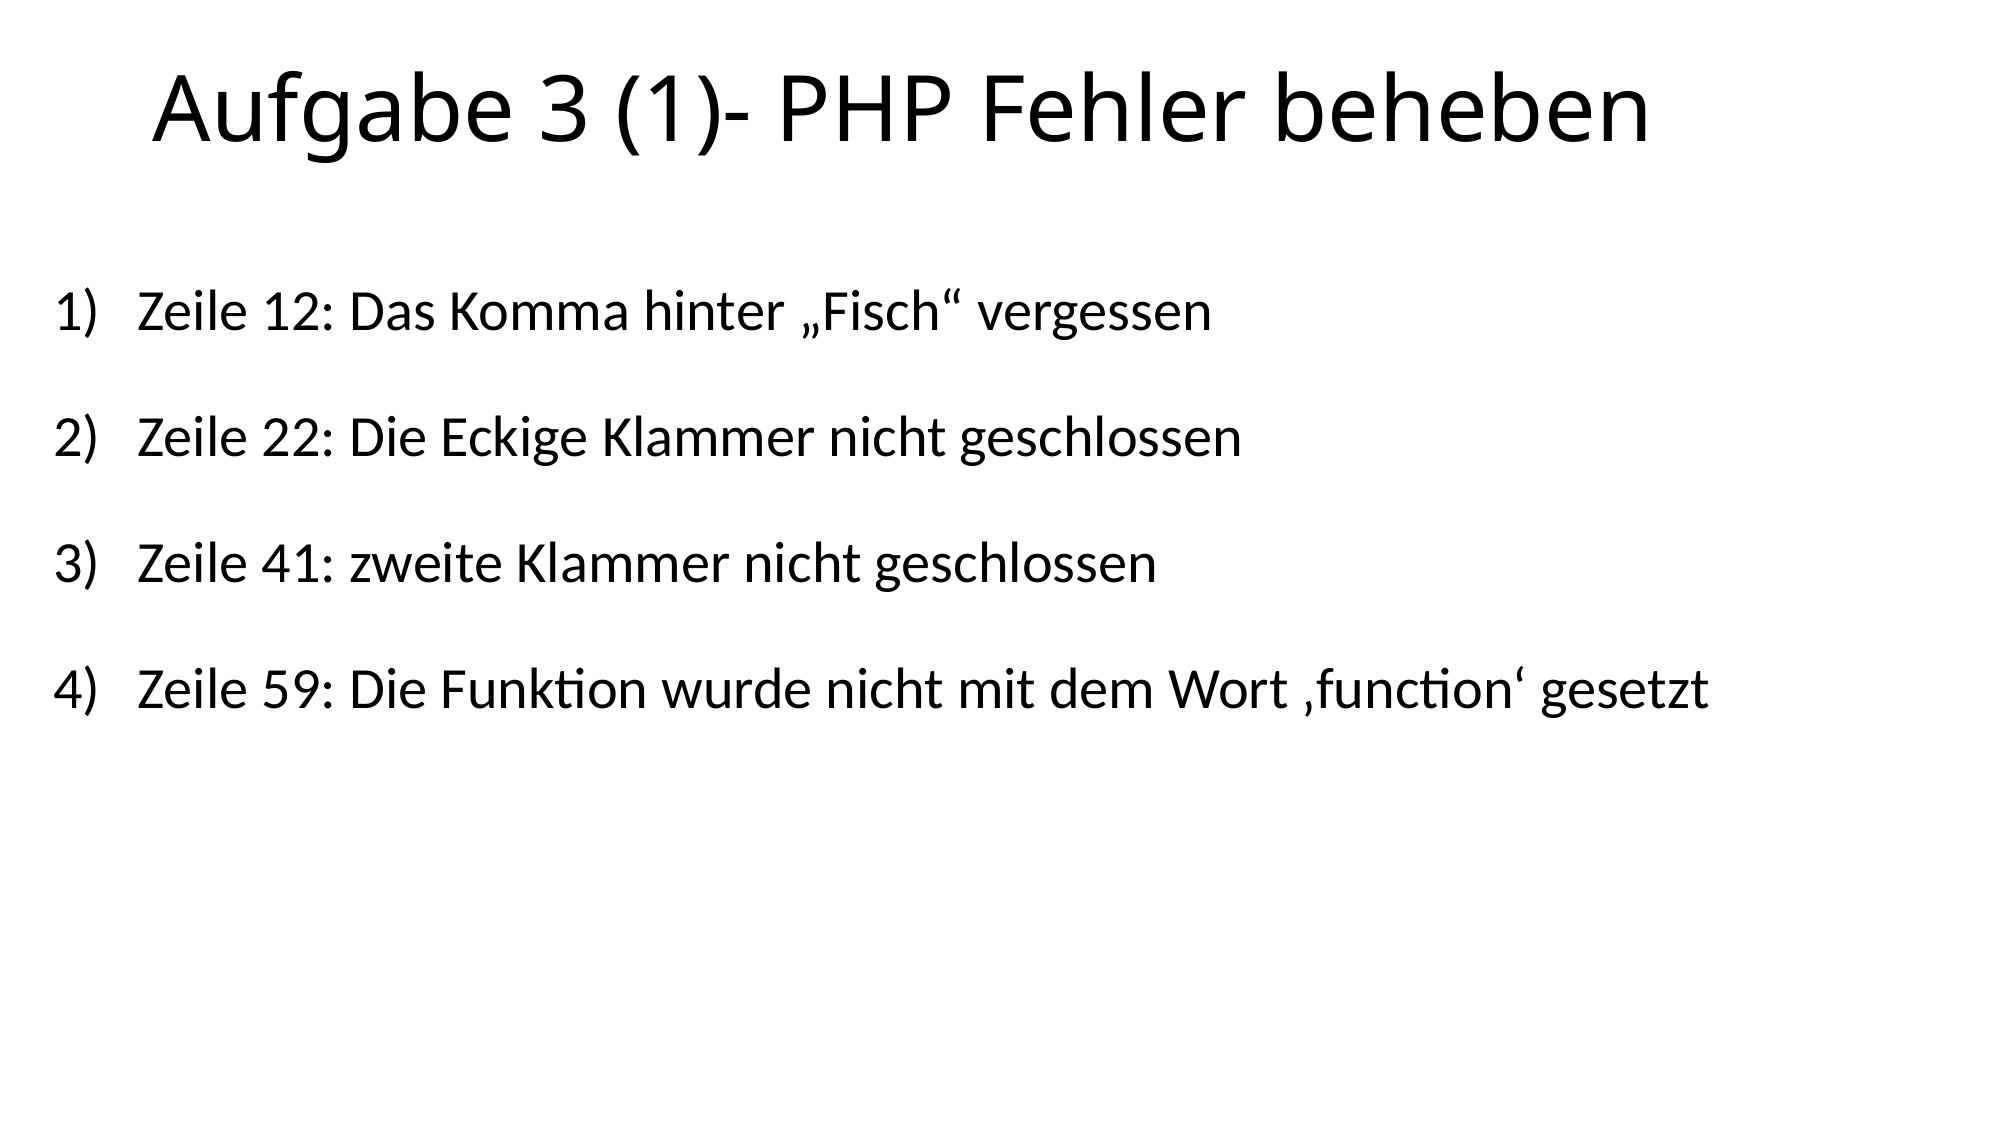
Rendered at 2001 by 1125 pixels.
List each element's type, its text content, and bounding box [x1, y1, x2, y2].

list Zeile 12: Das Komma hinter „Fisch“ vergessen Zeile 22: Die Eckige Klammer nicht geschlossen Zeile 41: zweite Klammer nicht geschlossen Zeile 59: Die Funktion wurde nicht mit dem Wort ‚function‘ gesetzt [38, 229, 1968, 1014]
title Aufgabe 3 (1)- PHP Fehler beheben [137, 45, 1863, 179]
